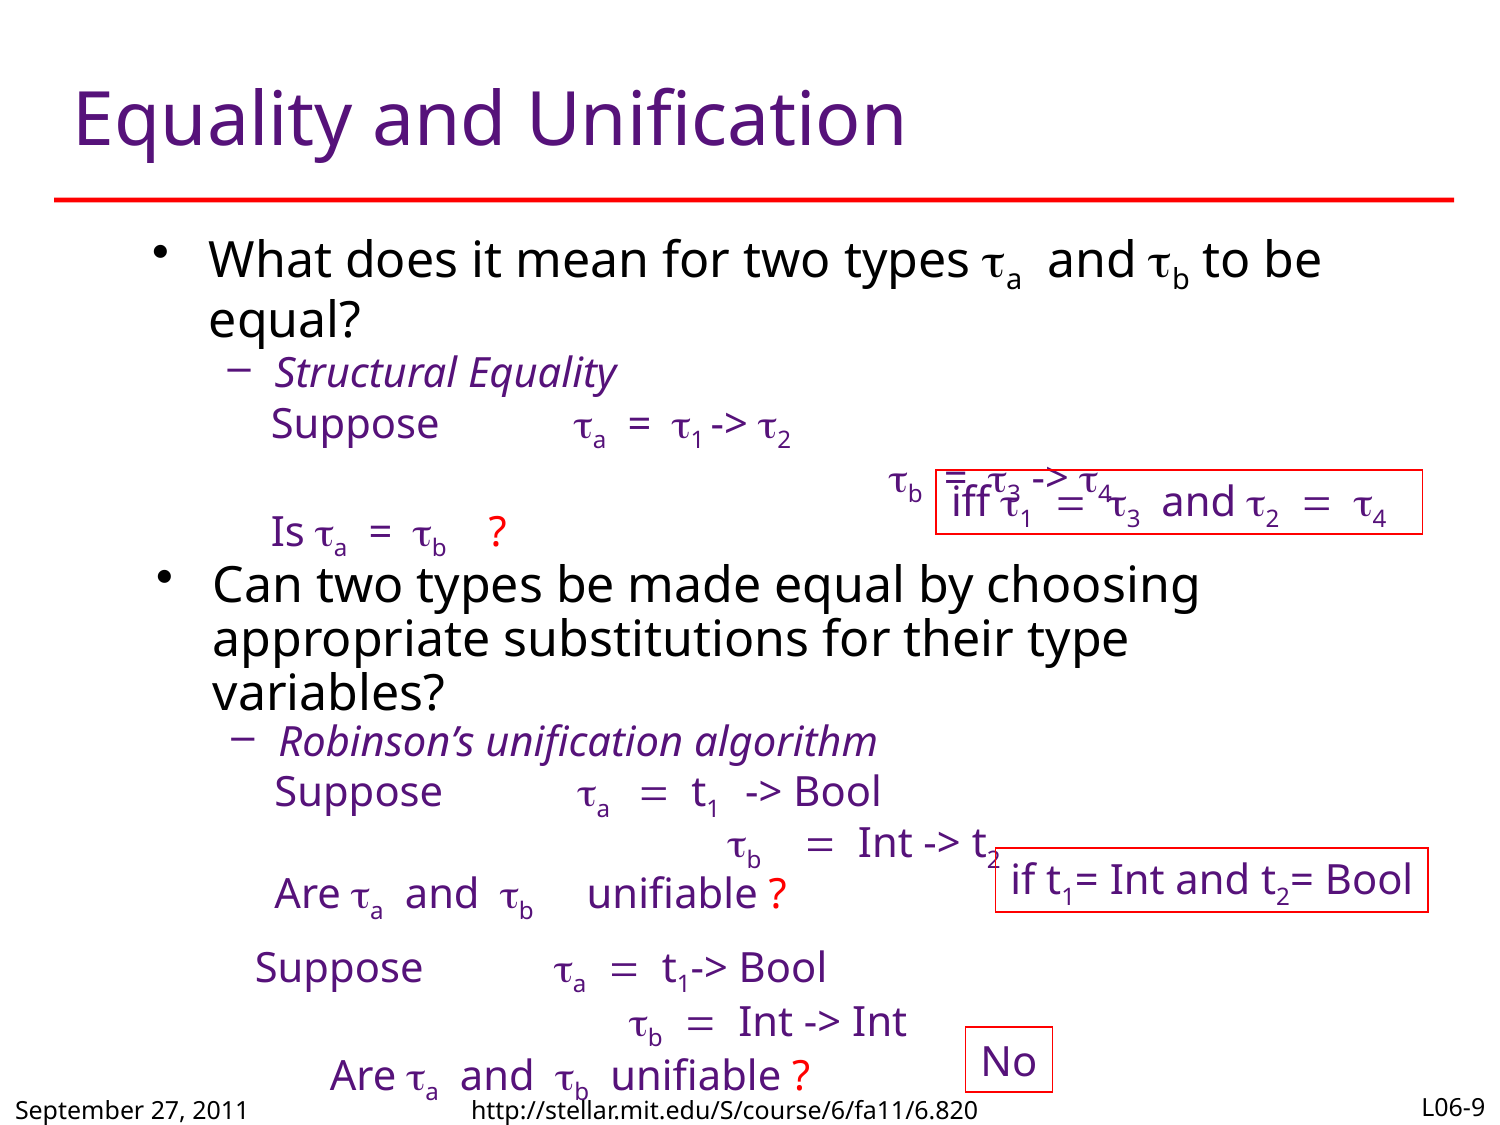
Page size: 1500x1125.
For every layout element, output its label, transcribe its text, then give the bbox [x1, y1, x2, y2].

text_box iff 1 = 3 and 2 = 4 [936, 469, 1423, 534]
title Equality and Unification [57, 55, 1313, 193]
list What does it mean for two types a and b to be equal? Structural Equality Suppose a = 1 -> 2 b = 3 -> 4 Is a = b ? [137, 219, 1376, 572]
footer http://stellar.mit.edu/S/course/6/fa11/6.820 [424, 1087, 1026, 1125]
text_box No [965, 1027, 1053, 1092]
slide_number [0, 1087, 293, 1125]
text_box Suppose a = t1-> Bool b = Int -> Int Are a and b unifiable ? [240, 933, 922, 1110]
text_box Can two types be made equal by choosing appropriate substitutions for their type variables? Robinson’s unification algorithm Suppose a = t1 -> Bool b = Int -> t2 Are a and b unifiable ? [141, 551, 1380, 910]
text_box if t1= Int and t2= Bool [995, 847, 1429, 913]
